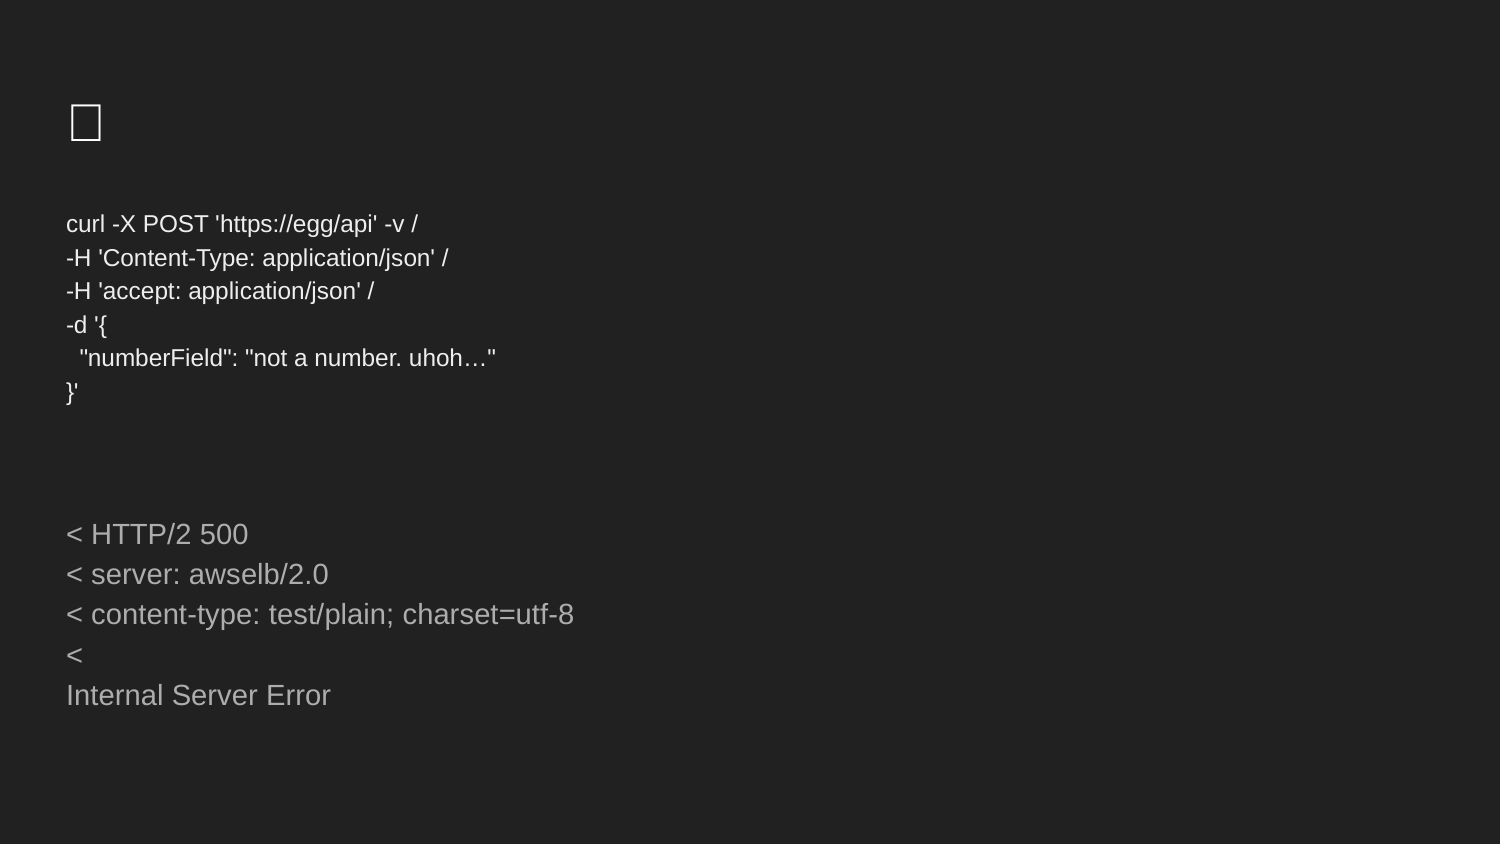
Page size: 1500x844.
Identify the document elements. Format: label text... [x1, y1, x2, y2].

list < HTTP/2 500 < server: awselb/2.0 < content-type: test/plain; charset=utf-8 < Internal Server Error [51, 494, 1449, 728]
list curl -X POST 'https://egg/api' -v / -H 'Content-Type: application/json' / -H 'accept: application/json' / -d '{ "numberField": "not a number. uhoh…" }' [51, 189, 1449, 422]
title 🥚 [51, 72, 1449, 167]
